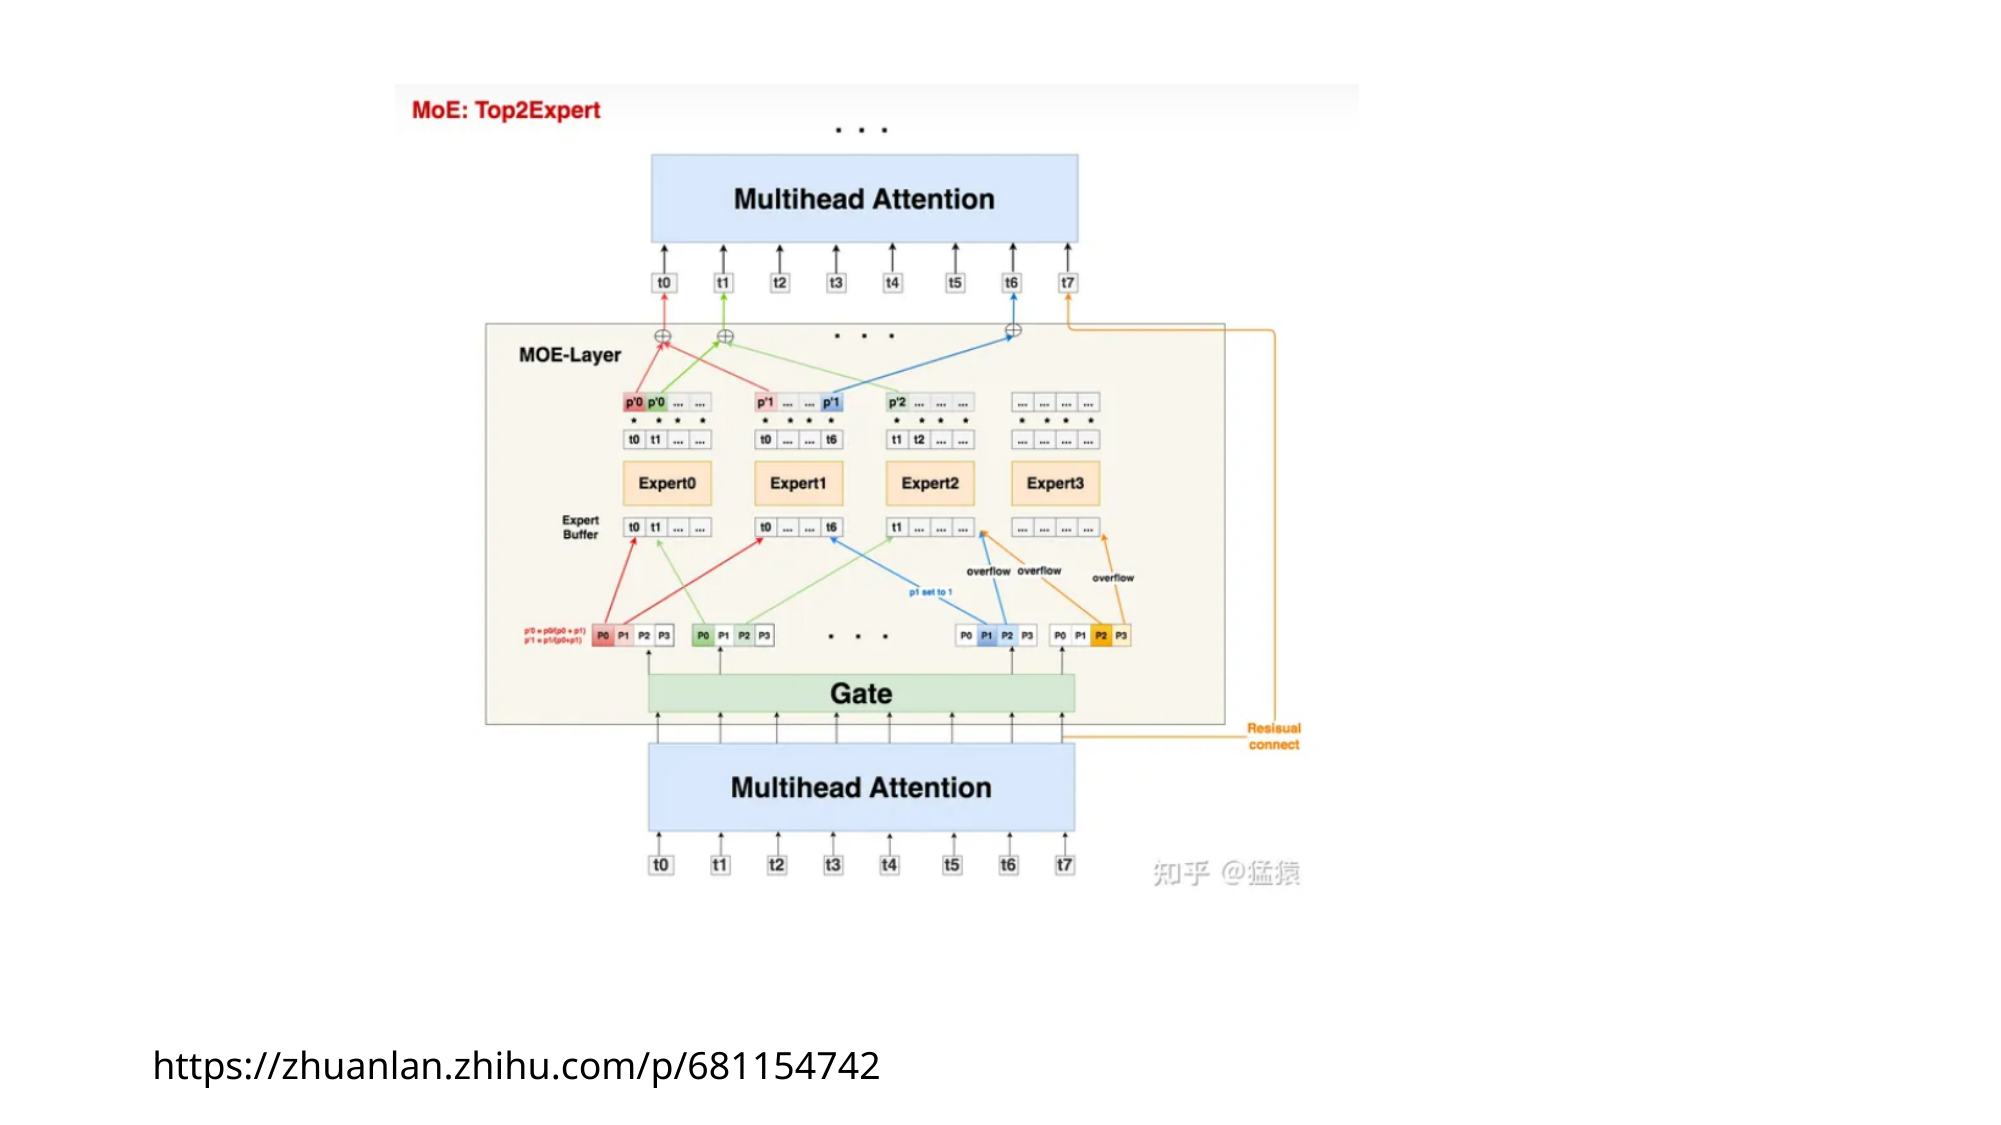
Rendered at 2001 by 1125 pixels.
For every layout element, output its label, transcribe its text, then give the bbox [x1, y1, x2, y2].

text_box https://zhuanlan.zhihu.com/p/681154742 [137, 1034, 1138, 1095]
picture [394, 83, 1359, 935]
